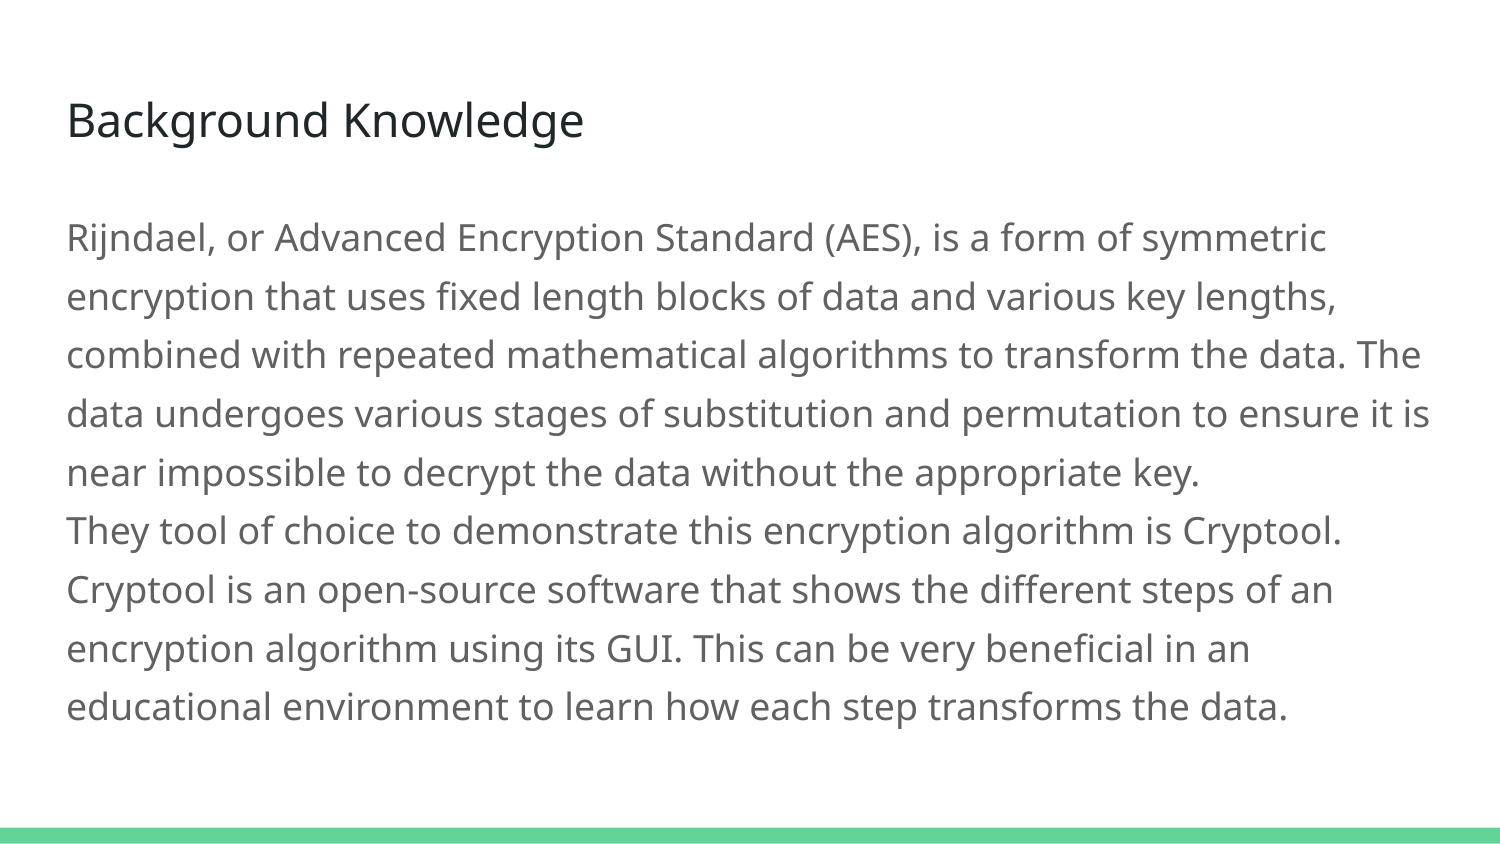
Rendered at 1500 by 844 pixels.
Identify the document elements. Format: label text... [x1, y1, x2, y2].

title Background Knowledge [51, 72, 1449, 167]
list Rijndael, or Advanced Encryption Standard (AES), is a form of symmetric encryption that uses fixed length blocks of data and various key lengths, combined with repeated mathematical algorithms to transform the data. The data undergoes various stages of substitution and permutation to ensure it is near impossible to decrypt the data without the appropriate key. They tool of choice to demonstrate this encryption algorithm is Cryptool. Cryptool is an open-source software that shows the different steps of an encryption algorithm using its GUI. This can be very beneficial in an educational environment to learn how each step transforms the data. [51, 189, 1449, 750]
